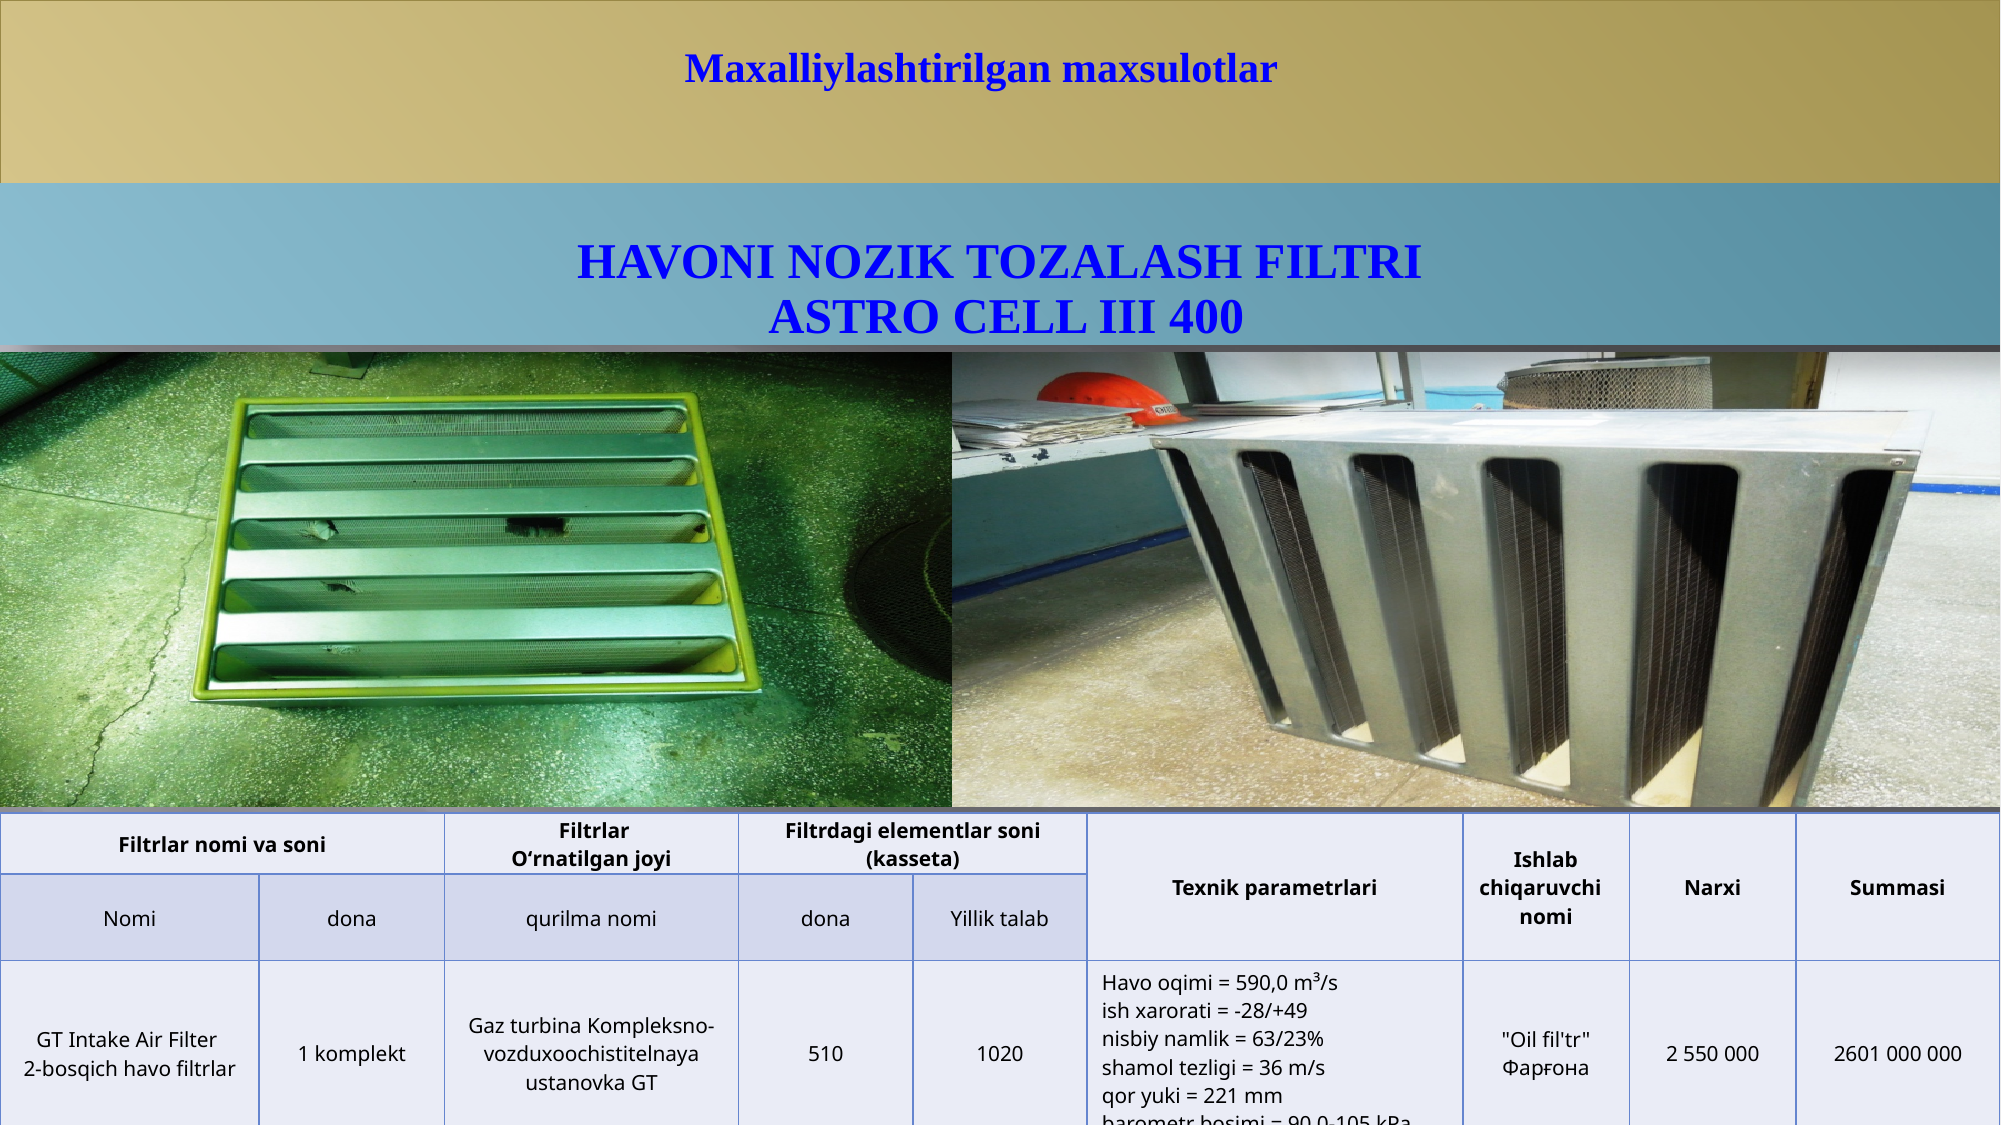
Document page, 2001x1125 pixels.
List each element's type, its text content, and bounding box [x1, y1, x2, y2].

table_header Texnik parametrlari [1088, 850, 1462, 960]
table_header Narxi [1630, 850, 1795, 960]
table_cell dona [739, 875, 912, 960]
table_cell 510 [739, 961, 912, 1125]
table_cell 2 550 000 [1630, 961, 1795, 1125]
table_cell qurilma nomi [445, 875, 738, 960]
table_header Summasi [1797, 850, 1999, 960]
table_cell Yillik talab [914, 875, 1086, 960]
table_cell Gaz turbina Kompleksno-vozduxoochistitelnaya ustanovka GT [445, 961, 738, 1125]
table_cell "Oil fil'tr" Фарғона [1464, 961, 1629, 1125]
text_box [0, 0, 2000, 183]
table_header Filtrlar nomi va soni [1, 814, 444, 873]
table_header Filtrlar Oʻrnatilgan joyi [445, 850, 738, 873]
table_header Ishlab chiqaruvchi nomi [1464, 850, 1629, 960]
table_cell 2601 000 000 [1797, 961, 1999, 1125]
table_cell 1020 [914, 961, 1086, 1125]
text_box Havoni nozik tozalash filtri ASTRO CELL III 400 [0, 183, 2000, 345]
table_cell 1 komplekt [260, 961, 444, 1125]
title Maxalliylashtirilgan maxsulotlar [81, 37, 1882, 147]
table_header Filtrdagi elementlar soni (kasseta) [739, 849, 1086, 873]
table_cell Havo oqimi = 590,0 m³/s ish xarorati = -28/+49 nisbiy namlik = 63/23% shamol tezligi = 36 m/s qor yuki = 221 mm barometr bosimi = 90,0-105 kPa [1088, 961, 1462, 1125]
picture [0, 352, 2000, 807]
table_cell GT Intake Air Filter 2-bosqich havo filtrlar [1, 961, 258, 1125]
table_cell Nomi [1, 875, 258, 960]
table_cell dona [260, 875, 444, 960]
